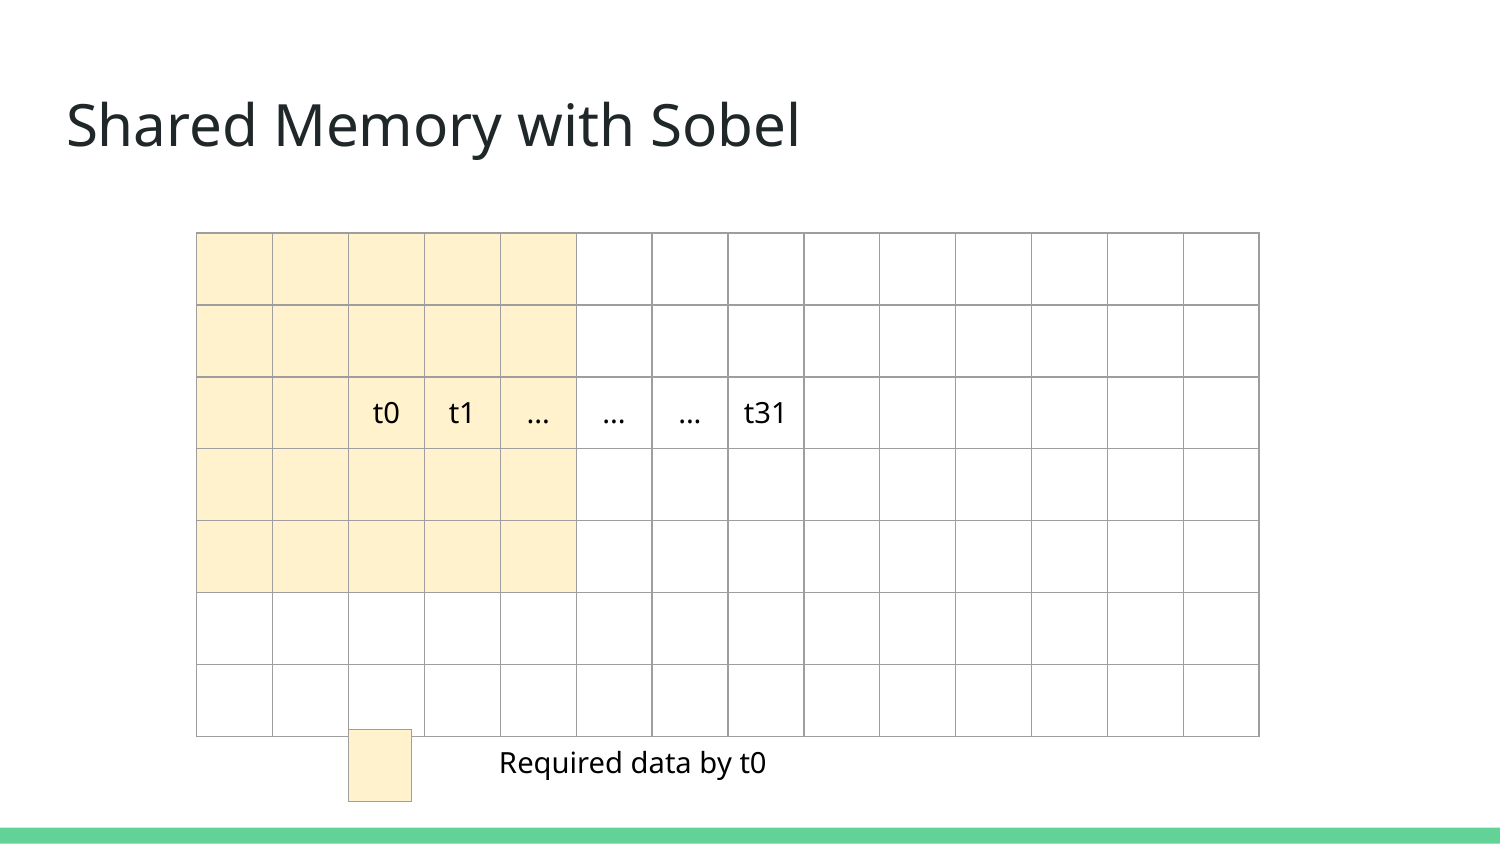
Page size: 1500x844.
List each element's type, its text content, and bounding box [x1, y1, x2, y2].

table_cell ... [653, 378, 727, 448]
table_cell [197, 306, 272, 376]
table_cell [880, 665, 955, 736]
table_cell [577, 306, 651, 376]
table_cell [805, 665, 879, 736]
table_cell [805, 378, 879, 448]
table_cell [273, 665, 348, 736]
table_header [197, 234, 272, 304]
table_cell [729, 593, 803, 664]
table_cell [956, 593, 1031, 664]
table_cell [880, 306, 955, 376]
table_cell [1032, 593, 1107, 664]
table_header [1108, 234, 1183, 304]
table_cell [273, 306, 348, 376]
table_header [349, 234, 424, 304]
table_header [653, 234, 727, 304]
table_header [501, 234, 576, 304]
table_cell [197, 665, 272, 736]
table_cell ... [501, 378, 576, 448]
table_cell [501, 449, 576, 520]
table_cell [1032, 449, 1107, 520]
table_cell ... [577, 378, 651, 448]
table_cell [729, 449, 803, 520]
table_cell [501, 593, 576, 664]
table_cell [805, 593, 879, 664]
table_cell [1032, 521, 1107, 592]
table_cell [197, 521, 272, 592]
table_cell [273, 449, 348, 520]
table_cell [1032, 306, 1107, 376]
table_cell [197, 593, 272, 664]
table_cell [805, 306, 879, 376]
table_cell [880, 378, 955, 448]
table_cell [729, 306, 803, 376]
table_cell [653, 521, 727, 592]
table_cell [880, 449, 955, 520]
table_cell [425, 593, 500, 664]
table_cell [956, 378, 1031, 448]
table_cell [349, 521, 424, 592]
table_cell [577, 449, 651, 520]
table_header [273, 234, 348, 304]
table_cell [1108, 521, 1183, 592]
table_cell [577, 665, 651, 734]
table_cell [425, 306, 500, 376]
table_cell [197, 449, 272, 520]
table_cell [1108, 593, 1183, 664]
table_cell [1184, 665, 1258, 736]
title Shared Memory with Sobel [51, 72, 1449, 167]
table_cell [880, 521, 955, 592]
table_cell [1108, 665, 1183, 736]
table_cell [577, 521, 651, 592]
table_cell [349, 449, 424, 520]
table_cell t0 [349, 378, 424, 448]
table_cell [197, 378, 272, 448]
table_cell [273, 521, 348, 592]
table_cell [653, 593, 727, 664]
table_cell [501, 521, 576, 592]
table_cell [273, 593, 348, 664]
table_cell [425, 665, 500, 736]
table_cell [956, 306, 1031, 376]
table_cell [577, 593, 651, 664]
table_cell [1184, 449, 1258, 520]
table_cell [1184, 521, 1258, 592]
table_cell [349, 665, 424, 736]
table_header [349, 730, 411, 801]
table_cell [273, 378, 348, 448]
table_cell [425, 449, 500, 520]
table_cell t31 [729, 378, 803, 448]
table_cell [349, 593, 424, 664]
table_header [1184, 234, 1258, 304]
table_header [577, 234, 651, 304]
table_header [425, 234, 500, 304]
table_cell [805, 521, 879, 592]
table_header [880, 234, 955, 304]
table_cell [956, 449, 1031, 520]
table_cell [805, 449, 879, 520]
table_cell [1032, 378, 1107, 448]
table_cell [653, 665, 727, 734]
table_cell [653, 449, 727, 520]
table_cell [729, 521, 803, 592]
table_cell [956, 665, 1031, 736]
table_header [956, 234, 1031, 304]
table_cell [880, 593, 955, 664]
table_cell [1108, 378, 1183, 448]
table_cell [1184, 306, 1258, 376]
table_header [1032, 234, 1107, 304]
table_cell [1184, 593, 1258, 664]
table_cell [653, 306, 727, 376]
table_cell [956, 521, 1031, 592]
table_cell [1108, 449, 1183, 520]
table_cell [729, 665, 803, 734]
table_cell t1 [425, 378, 500, 448]
table_header [729, 234, 803, 304]
table_cell [1108, 306, 1183, 376]
table_cell [501, 306, 576, 376]
table_header [805, 234, 879, 304]
table_cell [1032, 665, 1107, 736]
table_cell [1184, 378, 1258, 448]
table_cell [349, 306, 424, 376]
table_cell [425, 521, 500, 592]
table_cell [501, 665, 576, 734]
text_box Required data by t0 [438, 734, 828, 791]
